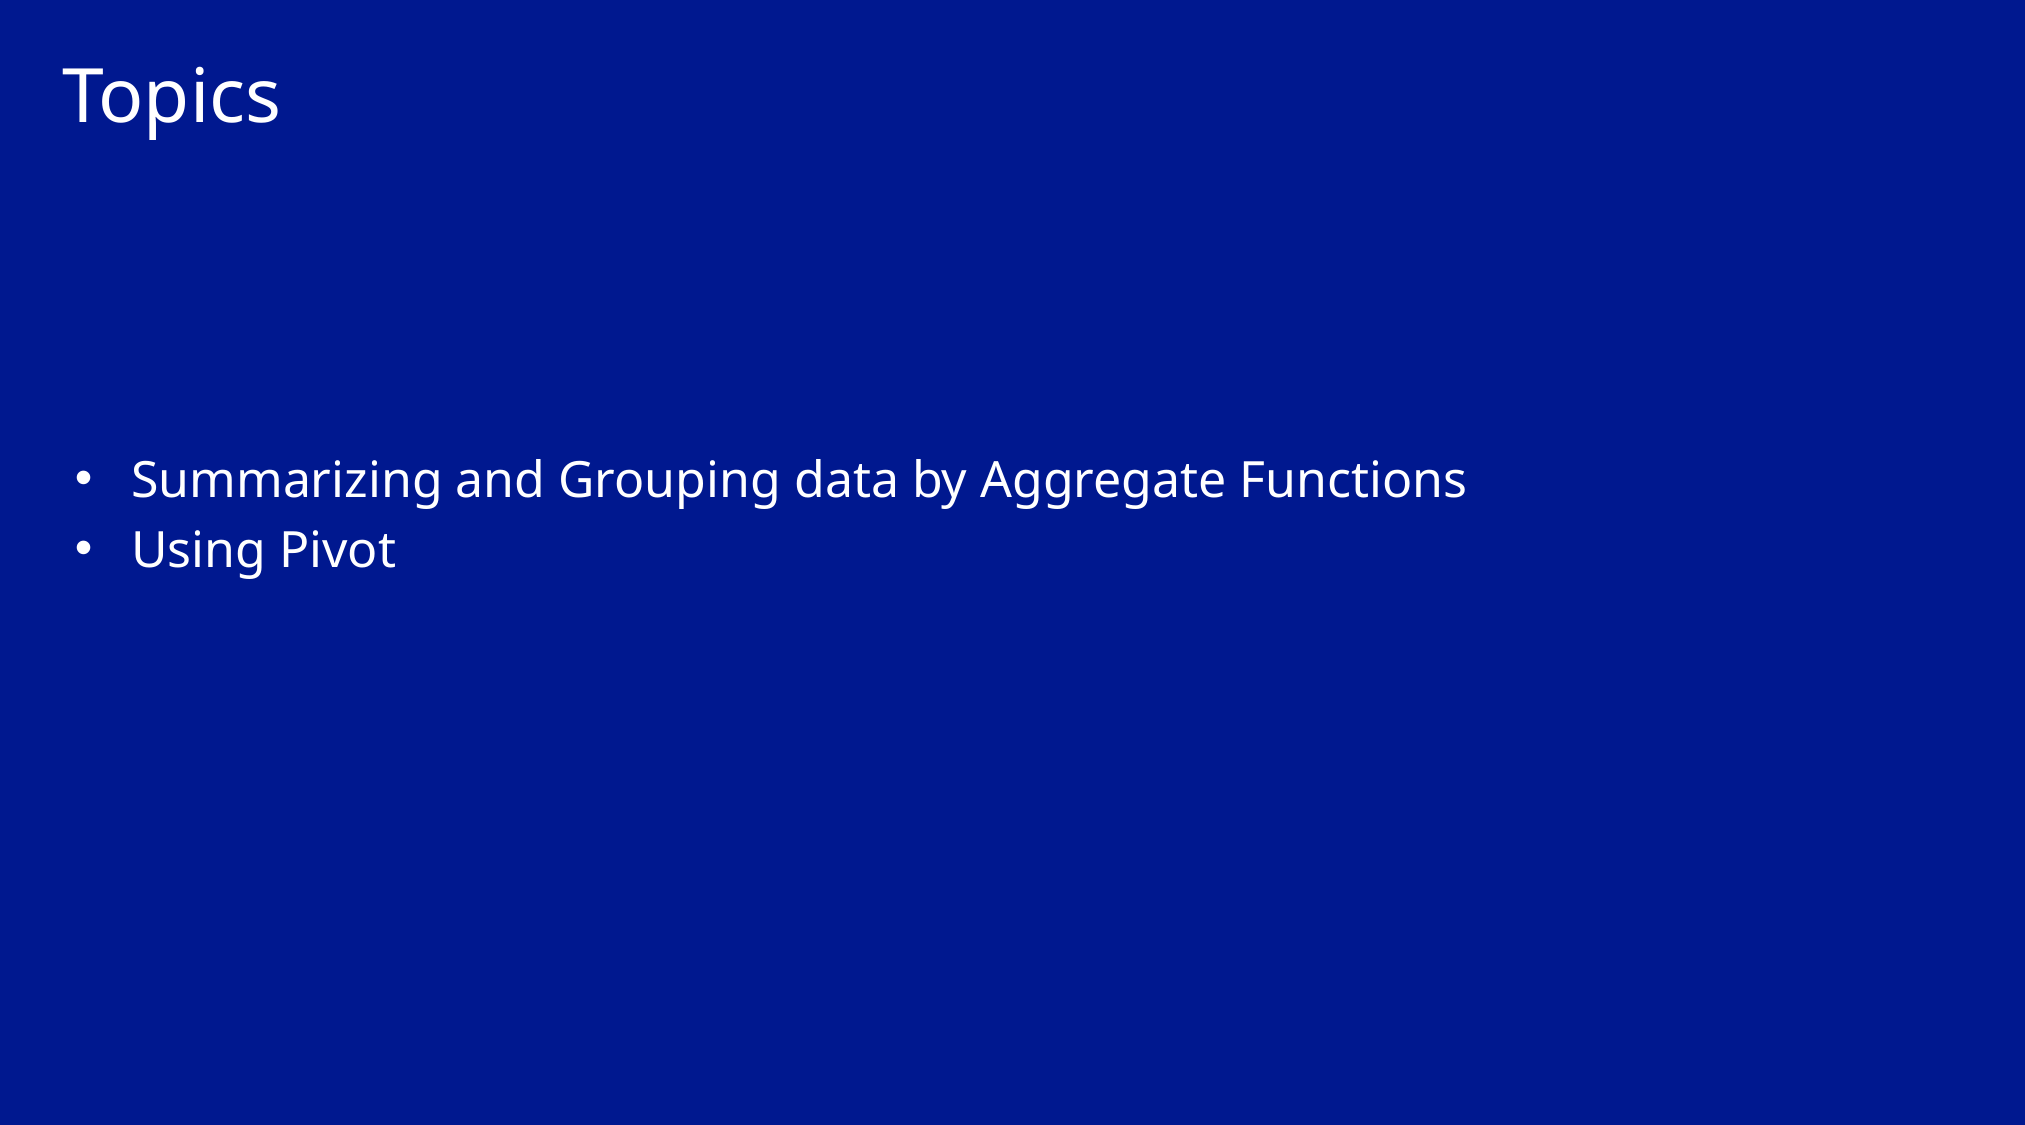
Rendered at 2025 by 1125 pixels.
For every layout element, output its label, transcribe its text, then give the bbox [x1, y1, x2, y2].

title Topics [37, 24, 1974, 172]
subtitle Summarizing and Grouping data by Aggregate Functions Using Pivot [50, 174, 1975, 1025]
